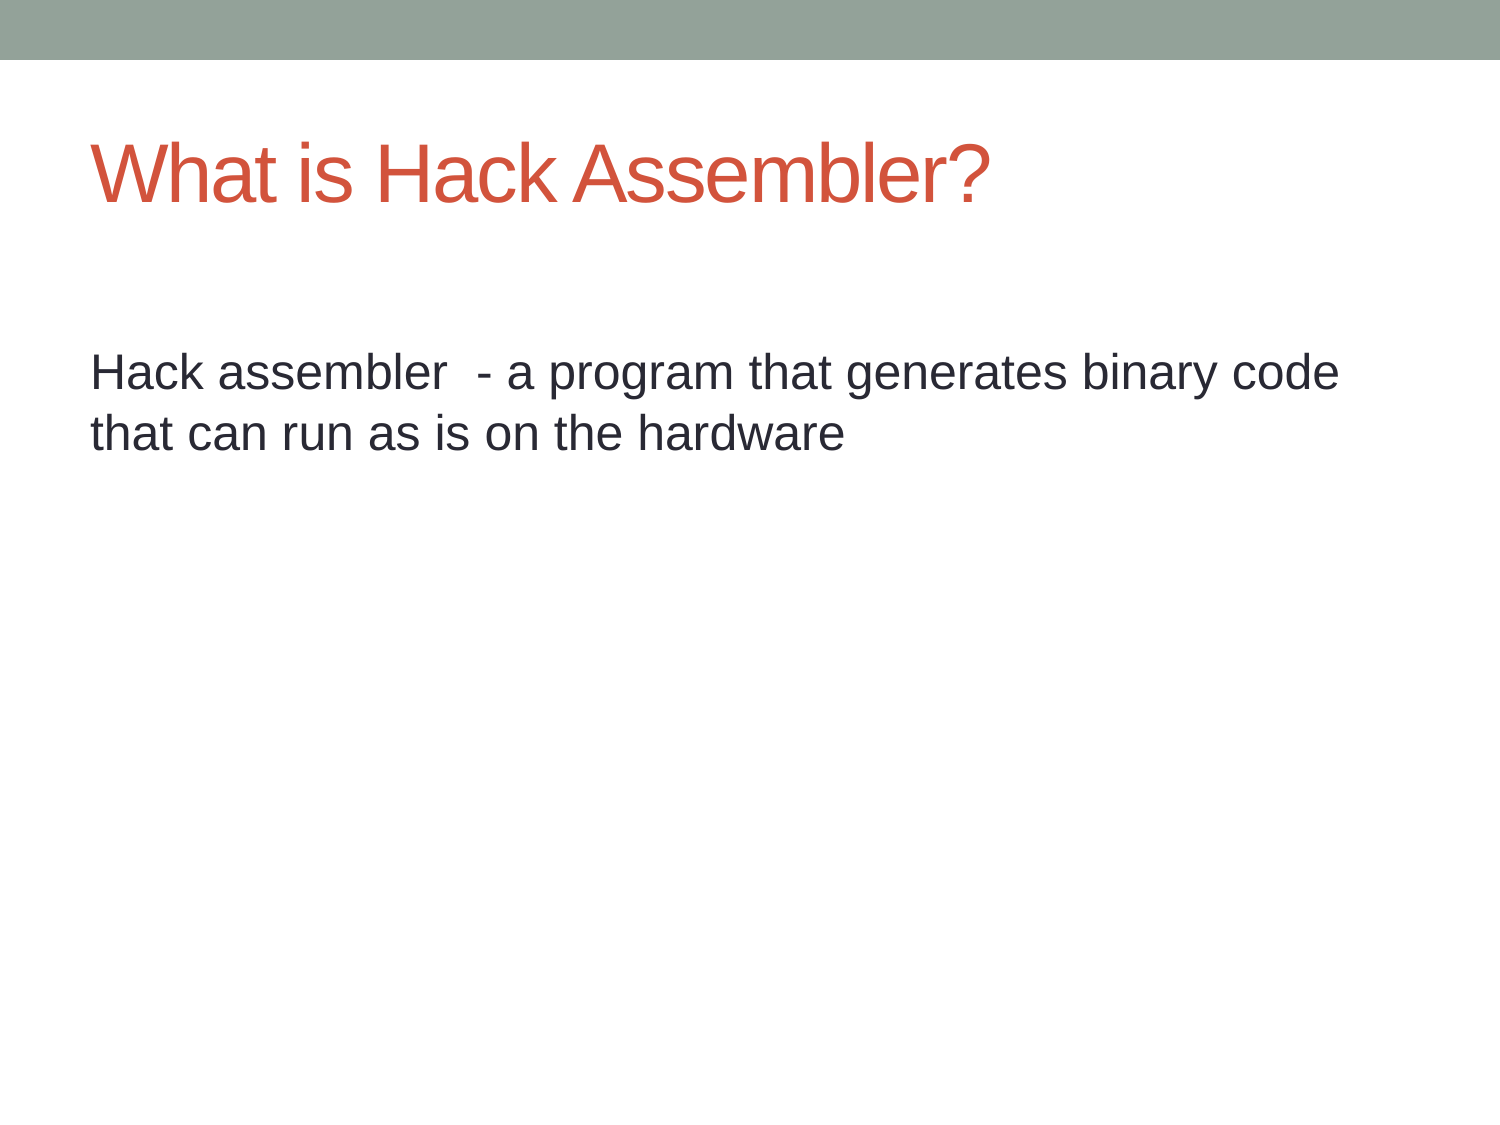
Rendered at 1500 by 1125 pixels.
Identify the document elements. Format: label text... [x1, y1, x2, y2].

list Hack assembler - a program that generates binary code that can run as is on the hardware [75, 262, 1425, 1063]
title What is Hack Assembler? [75, 87, 1425, 250]
